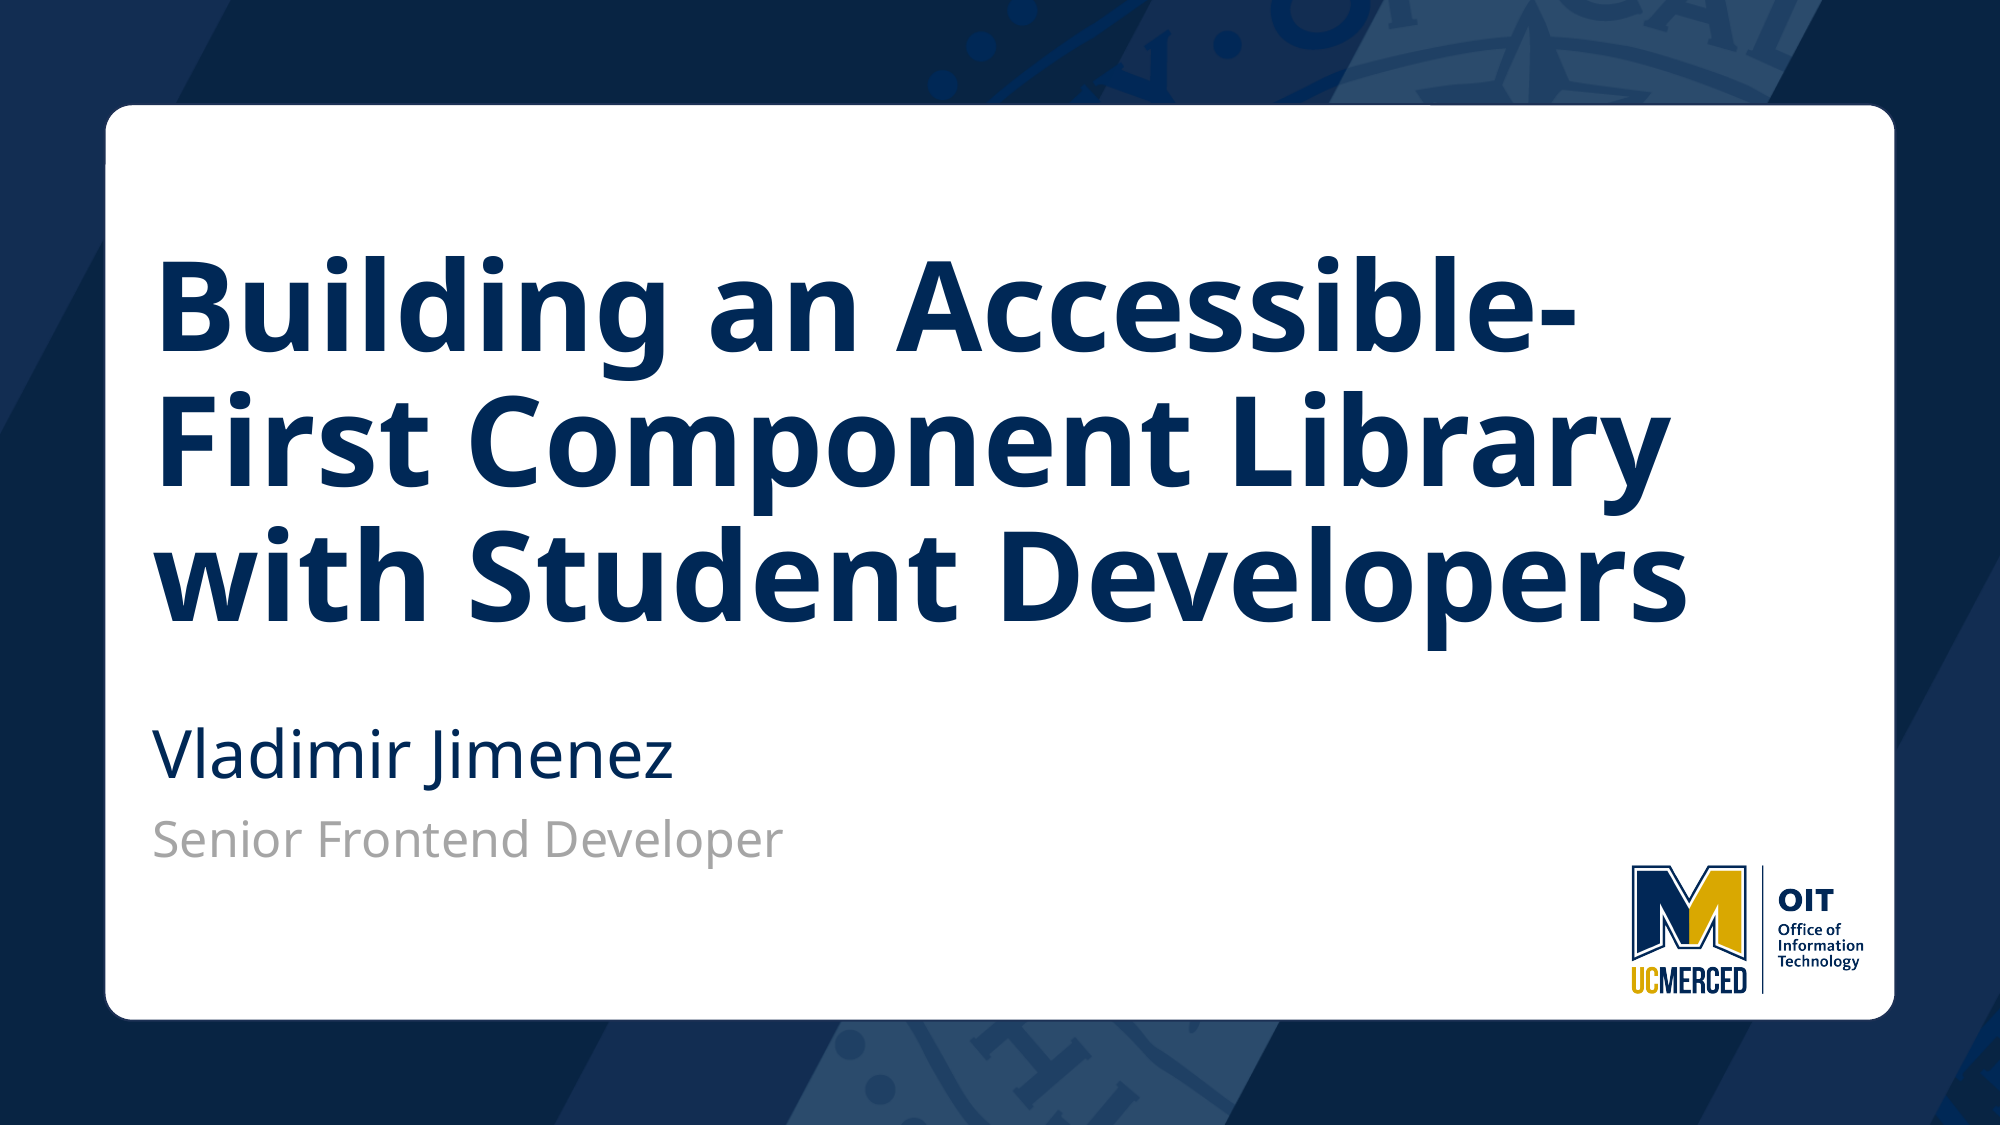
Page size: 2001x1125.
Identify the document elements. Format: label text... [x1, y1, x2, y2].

picture [0, 0, 2000, 1125]
subtitle Vladimir Jimenez Senior Frontend Developer [137, 713, 1863, 986]
title Building an Accessible-First Component Library with Student Developers [137, 139, 1863, 657]
